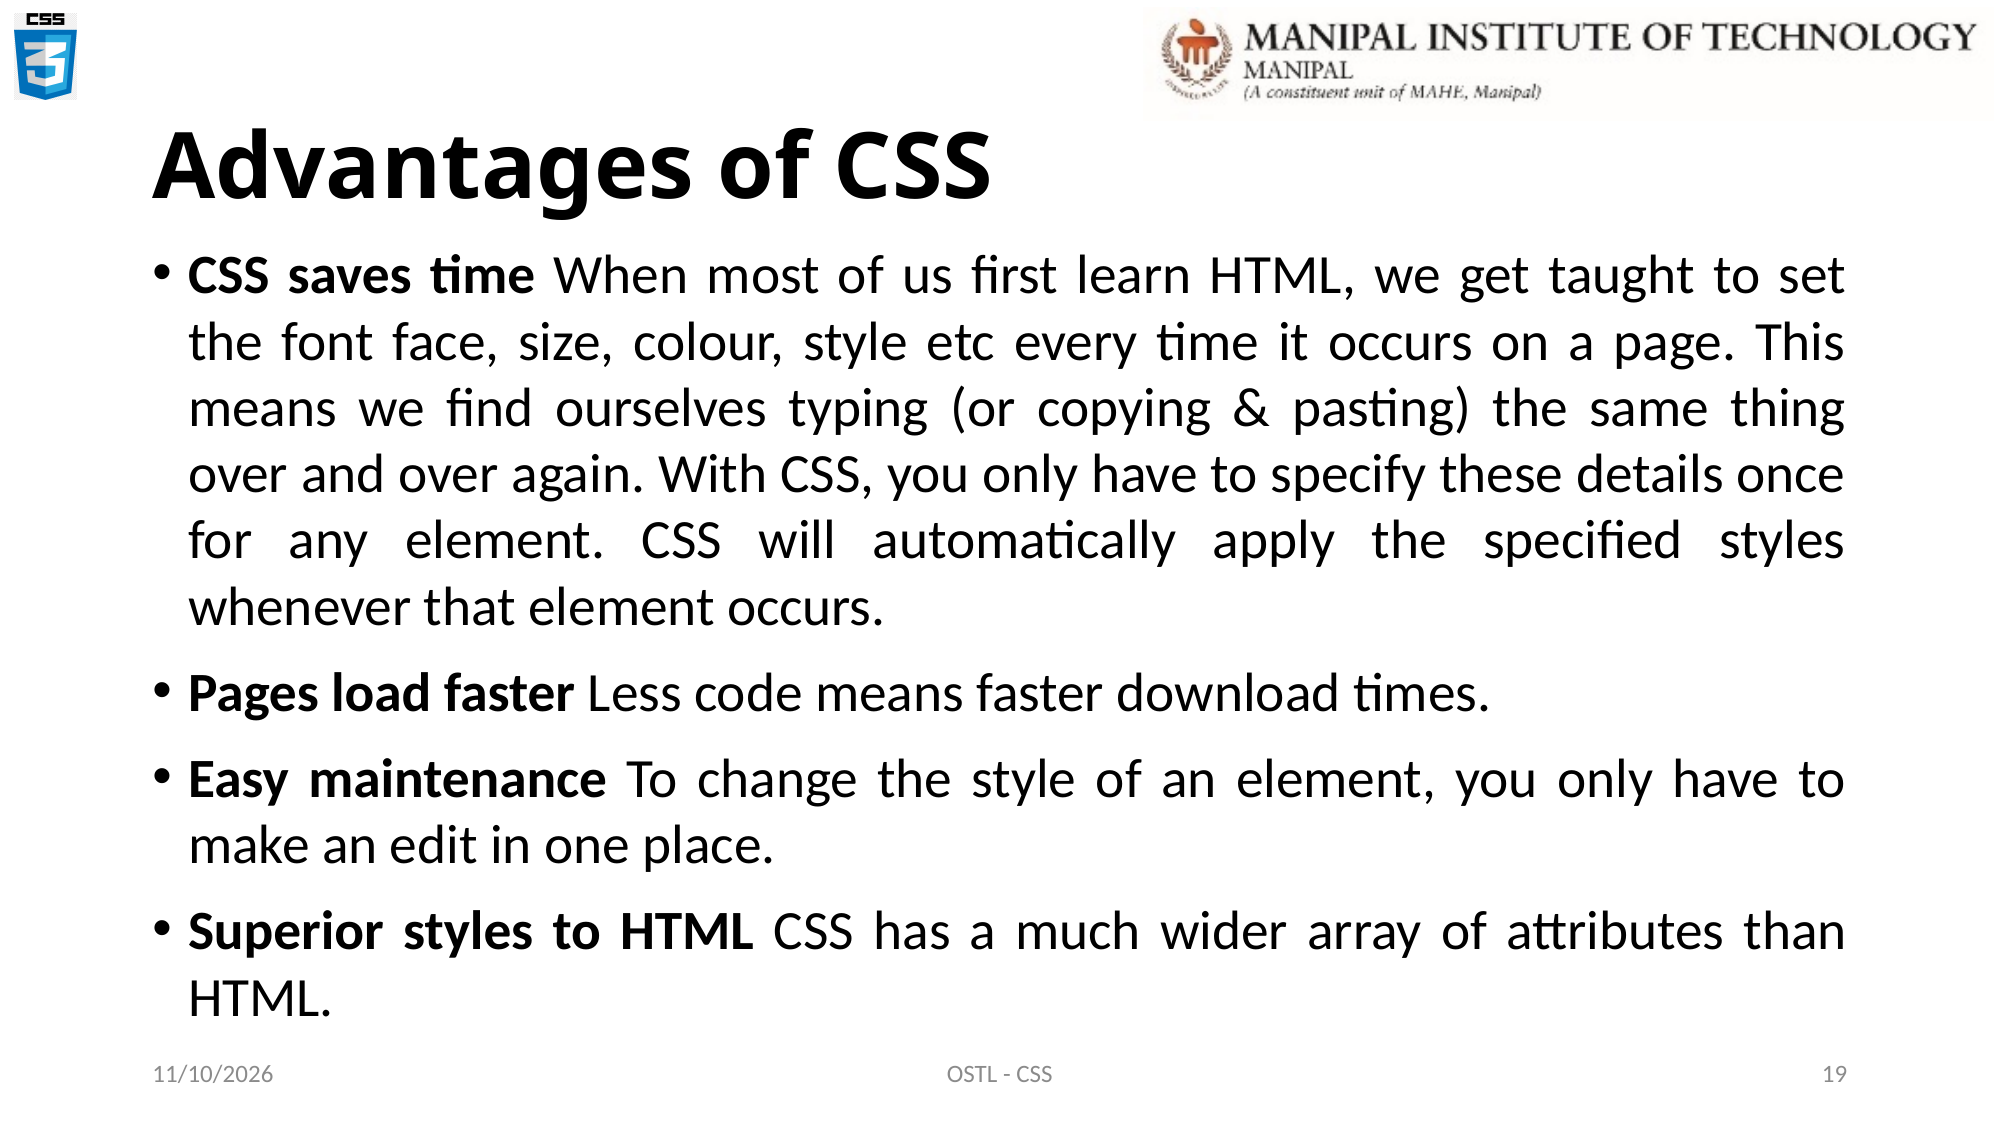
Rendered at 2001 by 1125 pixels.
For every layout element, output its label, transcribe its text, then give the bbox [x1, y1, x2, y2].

slide_number 22-Dec-21 [137, 1042, 588, 1103]
title Advantages of CSS [137, 59, 1863, 230]
slide_number 19 [1412, 1042, 1863, 1103]
footer OSTL - CSS [662, 1042, 1338, 1103]
list CSS saves time When most of us first learn HTML, we get taught to set the font face, size, colour, style etc every time it occurs on a page. This means we find ourselves typing (or copying & pasting) the same thing over and over again. With CSS, you only have to specify these details once for any element. CSS will automatically apply the specified styles whenever that element occurs. Pages load faster Less code means faster download times. Easy maintenance To change the style of an element, you only have to make an edit in one place. Superior styles to HTML CSS has a much wider array of attributes than HTML. [137, 230, 1863, 1043]
picture [1143, 7, 1994, 121]
picture [14, 13, 77, 100]
